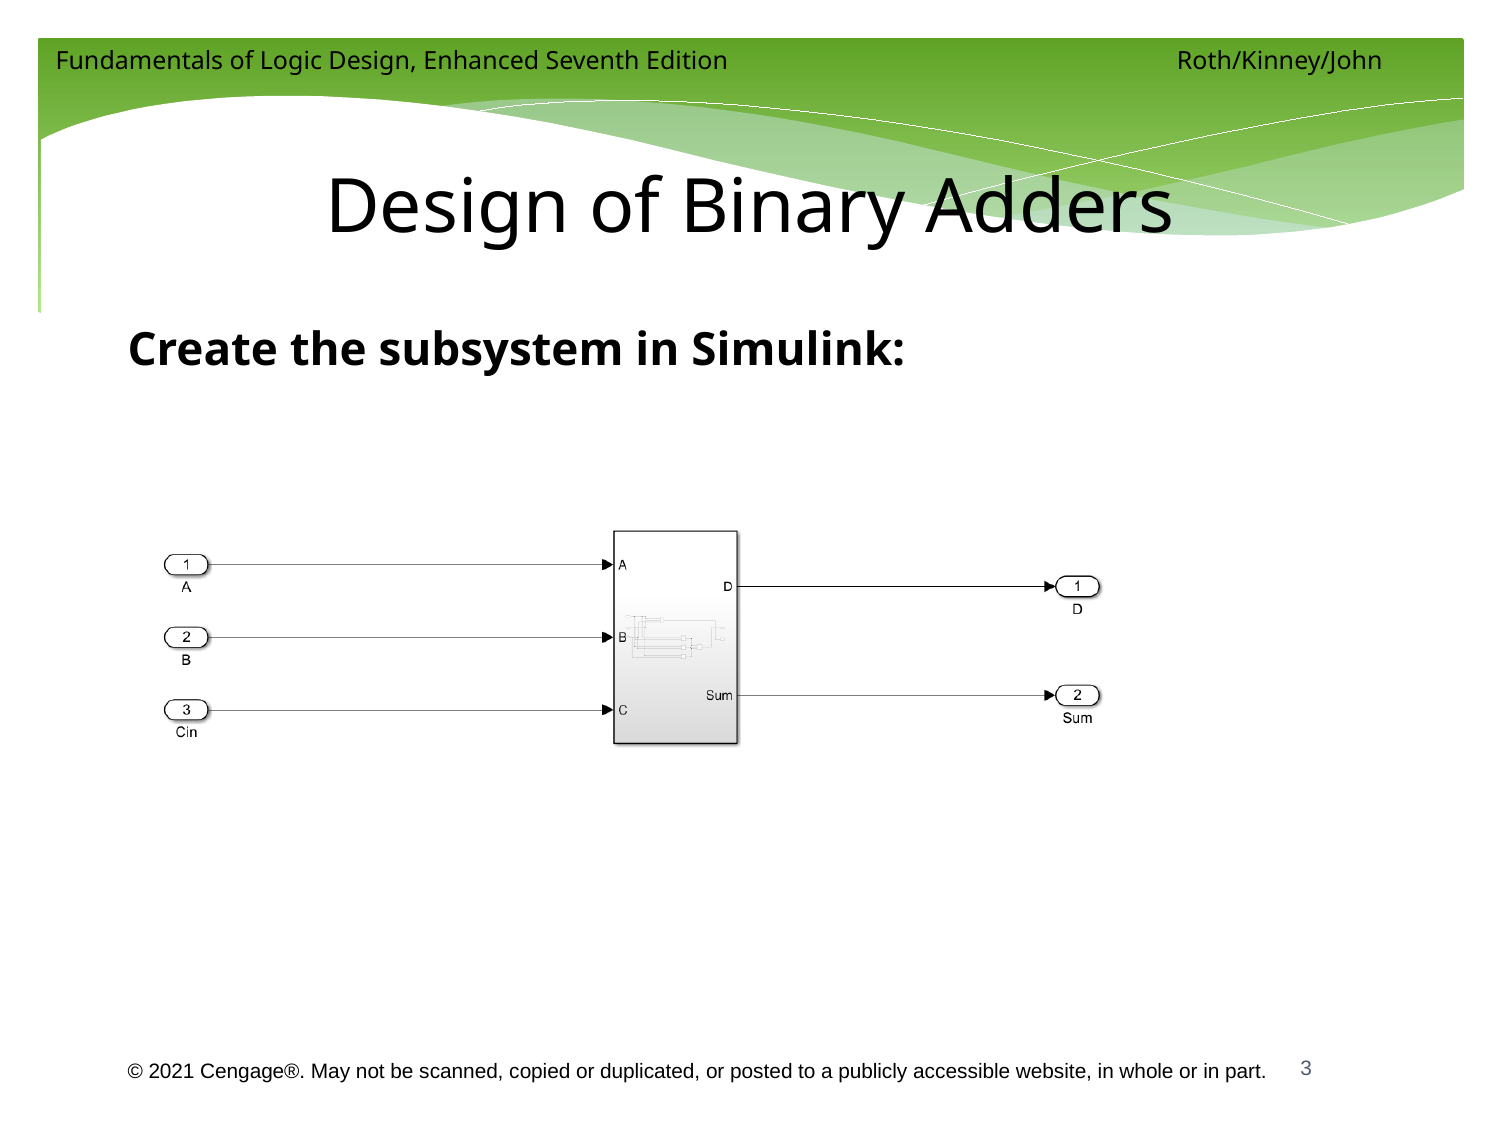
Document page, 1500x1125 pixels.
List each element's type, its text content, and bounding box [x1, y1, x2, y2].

slide_number 3 [1210, 1036, 1402, 1097]
subtitle Create the subsystem in Simulink: [112, 312, 1401, 963]
picture [124, 487, 1151, 813]
title Design of Binary Adders [112, 149, 1389, 312]
